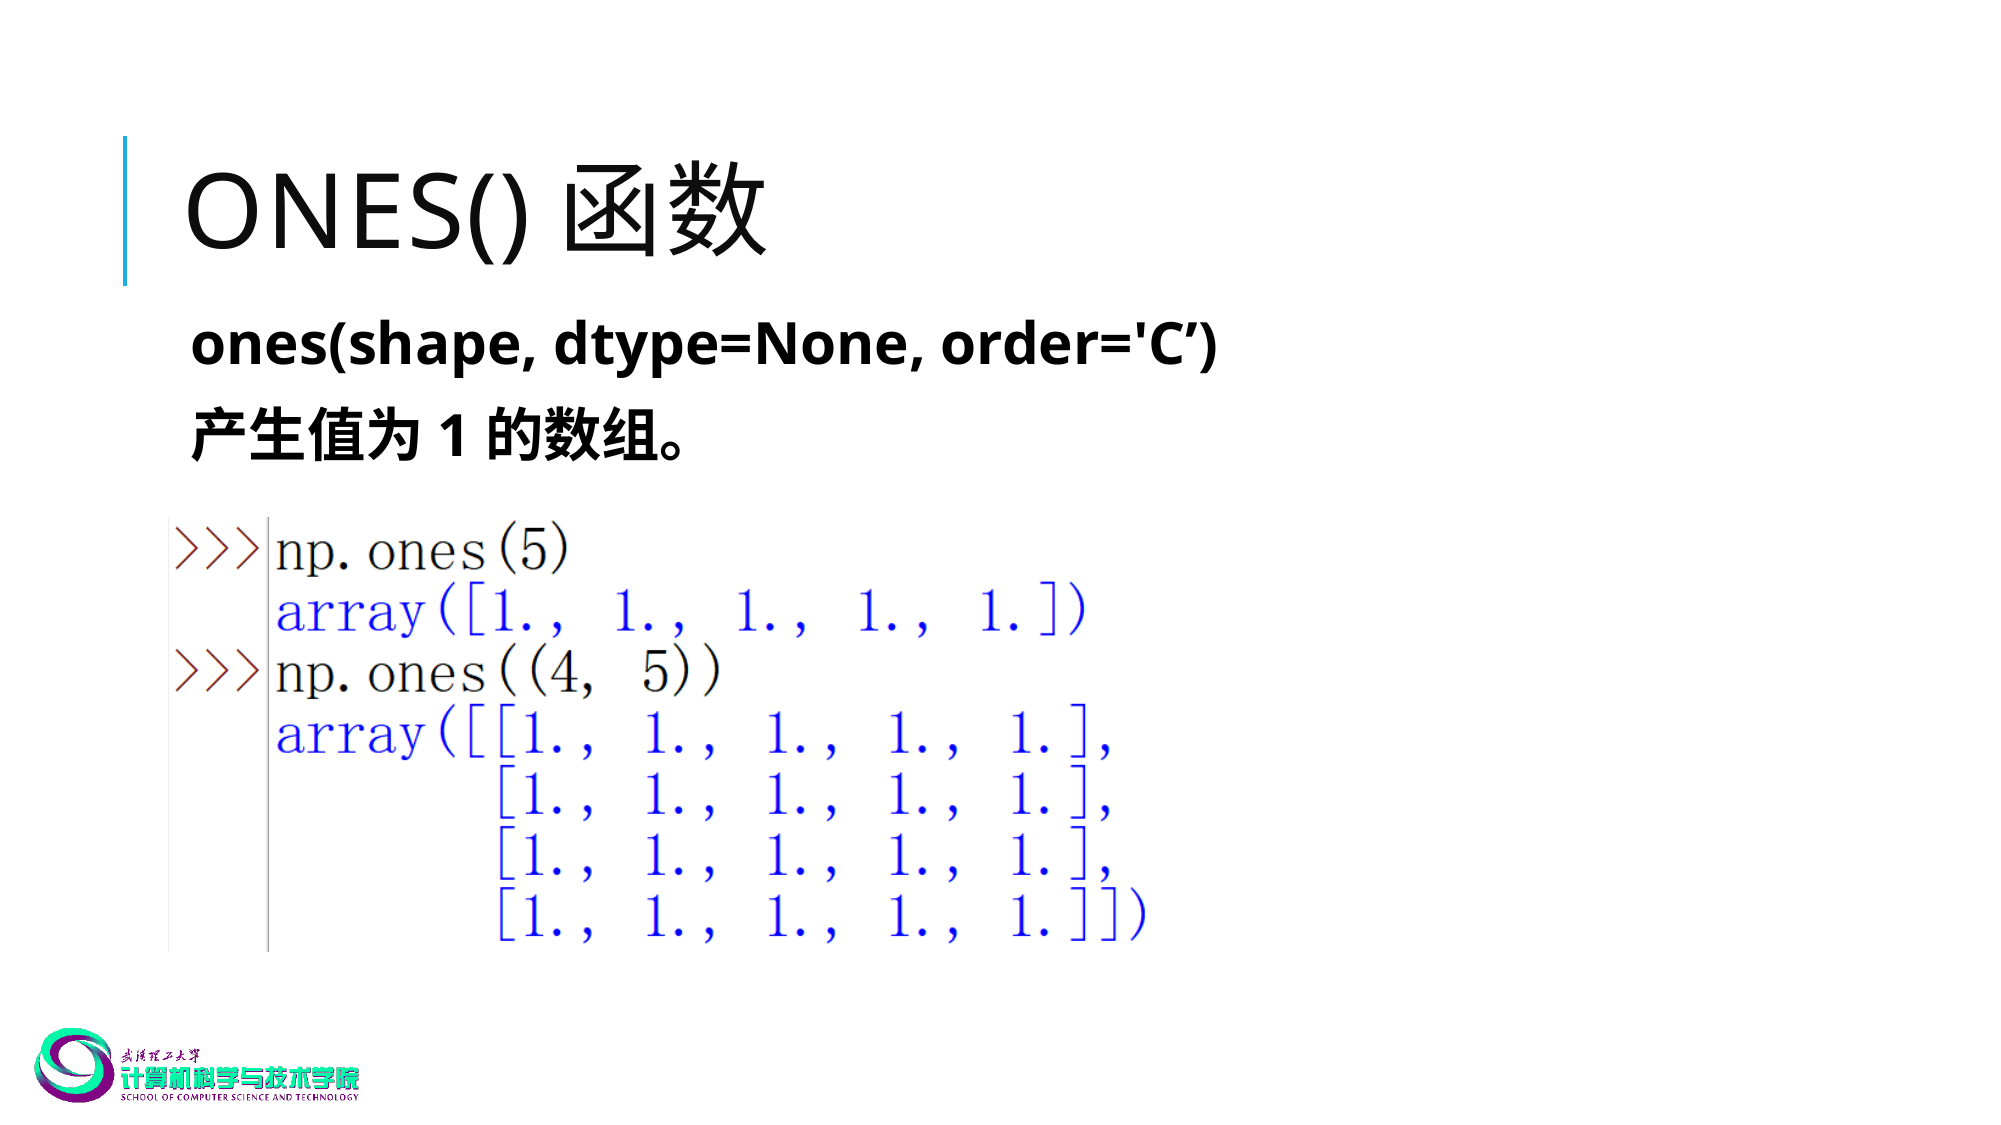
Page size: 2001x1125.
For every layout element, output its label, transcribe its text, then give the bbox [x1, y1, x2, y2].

picture [167, 517, 1168, 952]
picture [0, 962, 397, 1125]
list ones(shape, dtype=None, order='C’) 产生值为1的数组。 [168, 306, 1903, 510]
title ones()函数 [168, 96, 1763, 306]
